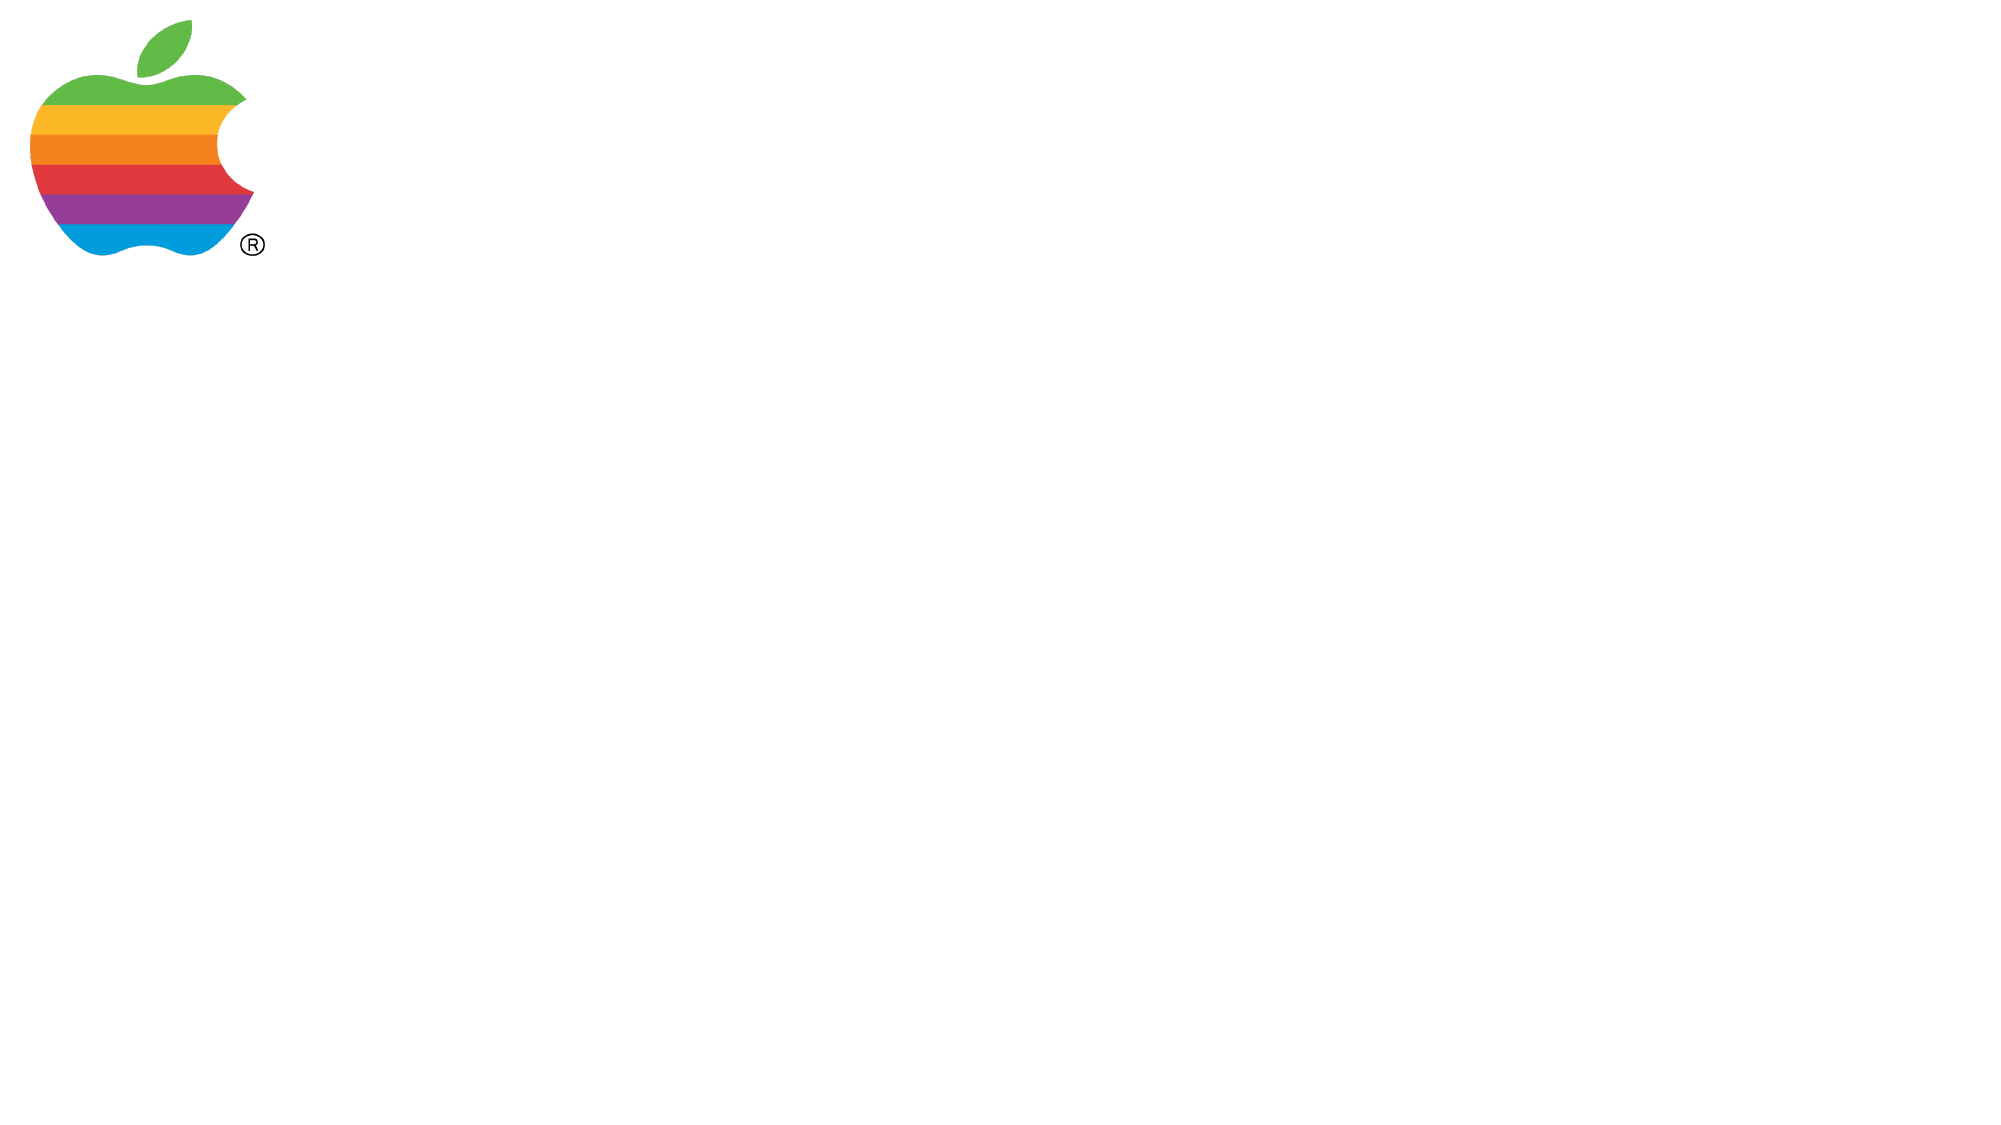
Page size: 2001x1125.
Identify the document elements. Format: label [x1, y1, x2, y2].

picture [109, 246, 184, 256]
picture [29, 20, 265, 256]
